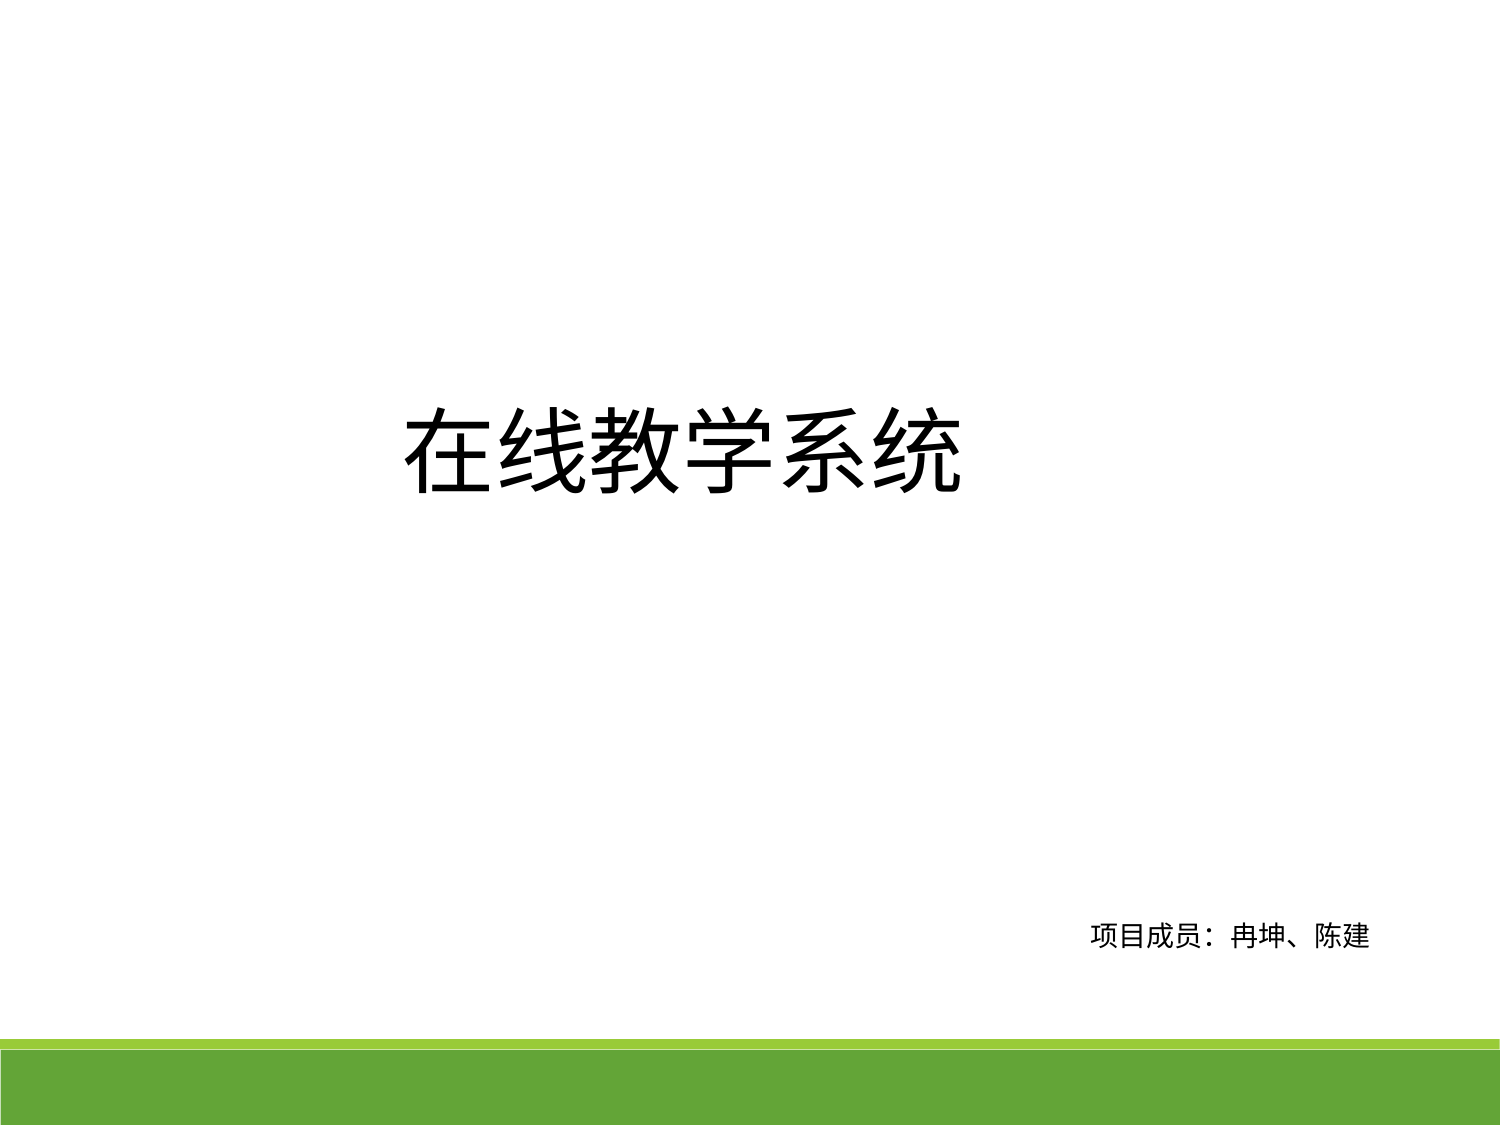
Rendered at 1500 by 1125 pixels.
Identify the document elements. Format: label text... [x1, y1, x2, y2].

text_box 项目成员：冉坤、陈建 [1075, 910, 1473, 960]
text_box 在线教学系统 [386, 385, 1310, 513]
